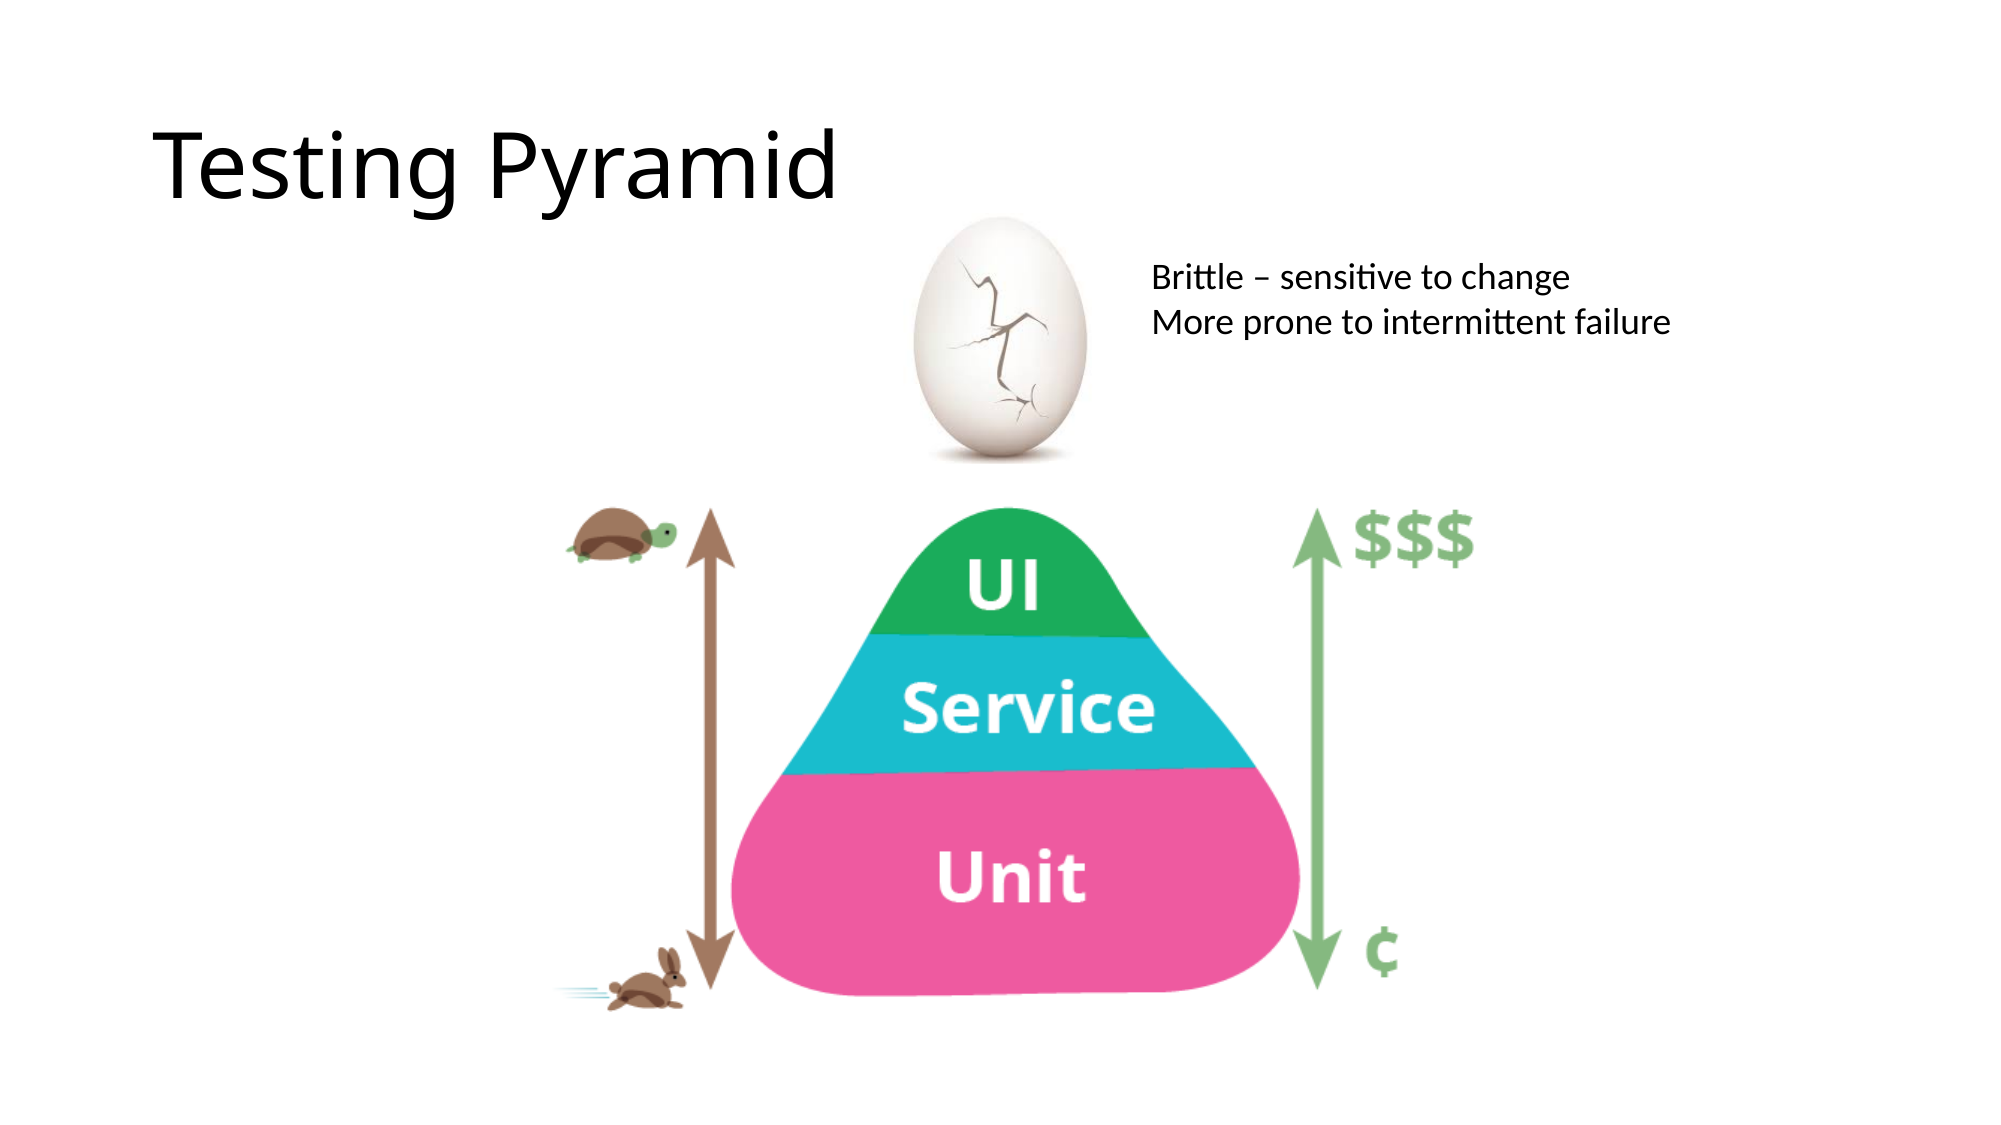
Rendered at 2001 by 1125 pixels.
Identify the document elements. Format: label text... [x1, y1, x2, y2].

text_box Brittle – sensitive to change More prone to intermittent failure [1136, 244, 1775, 439]
title Testing Pyramid [137, 59, 1863, 278]
picture [903, 196, 1097, 464]
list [551, 501, 1477, 1012]
